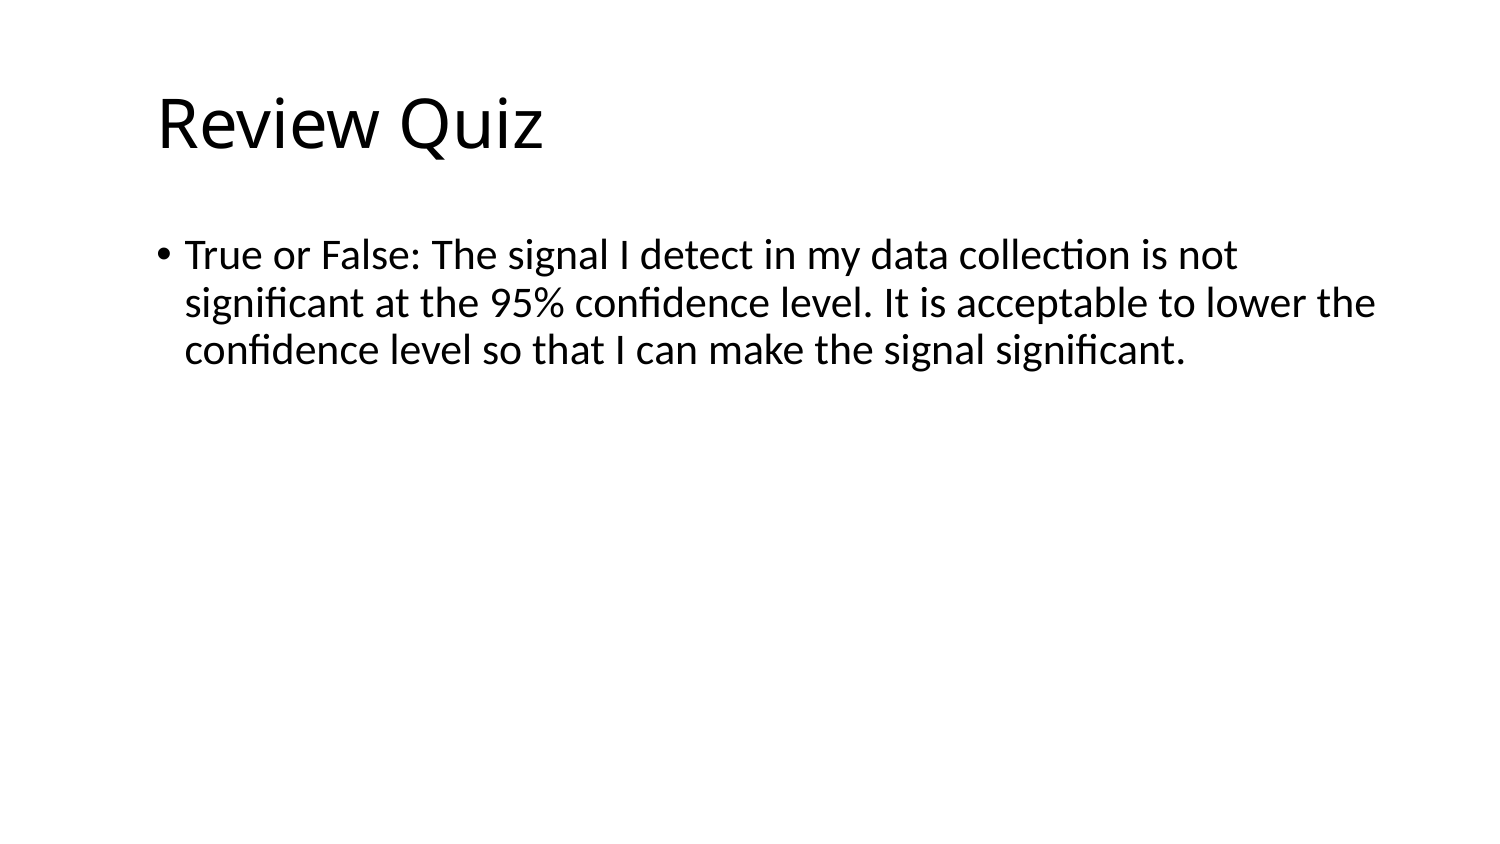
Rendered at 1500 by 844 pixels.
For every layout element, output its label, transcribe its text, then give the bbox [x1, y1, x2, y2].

title Review Quiz [141, 44, 1397, 208]
list True or False: The signal I detect in my data collection is not significant at the 95% confidence level. It is acceptable to lower the confidence level so that I can make the signal significant. [141, 224, 1397, 760]
